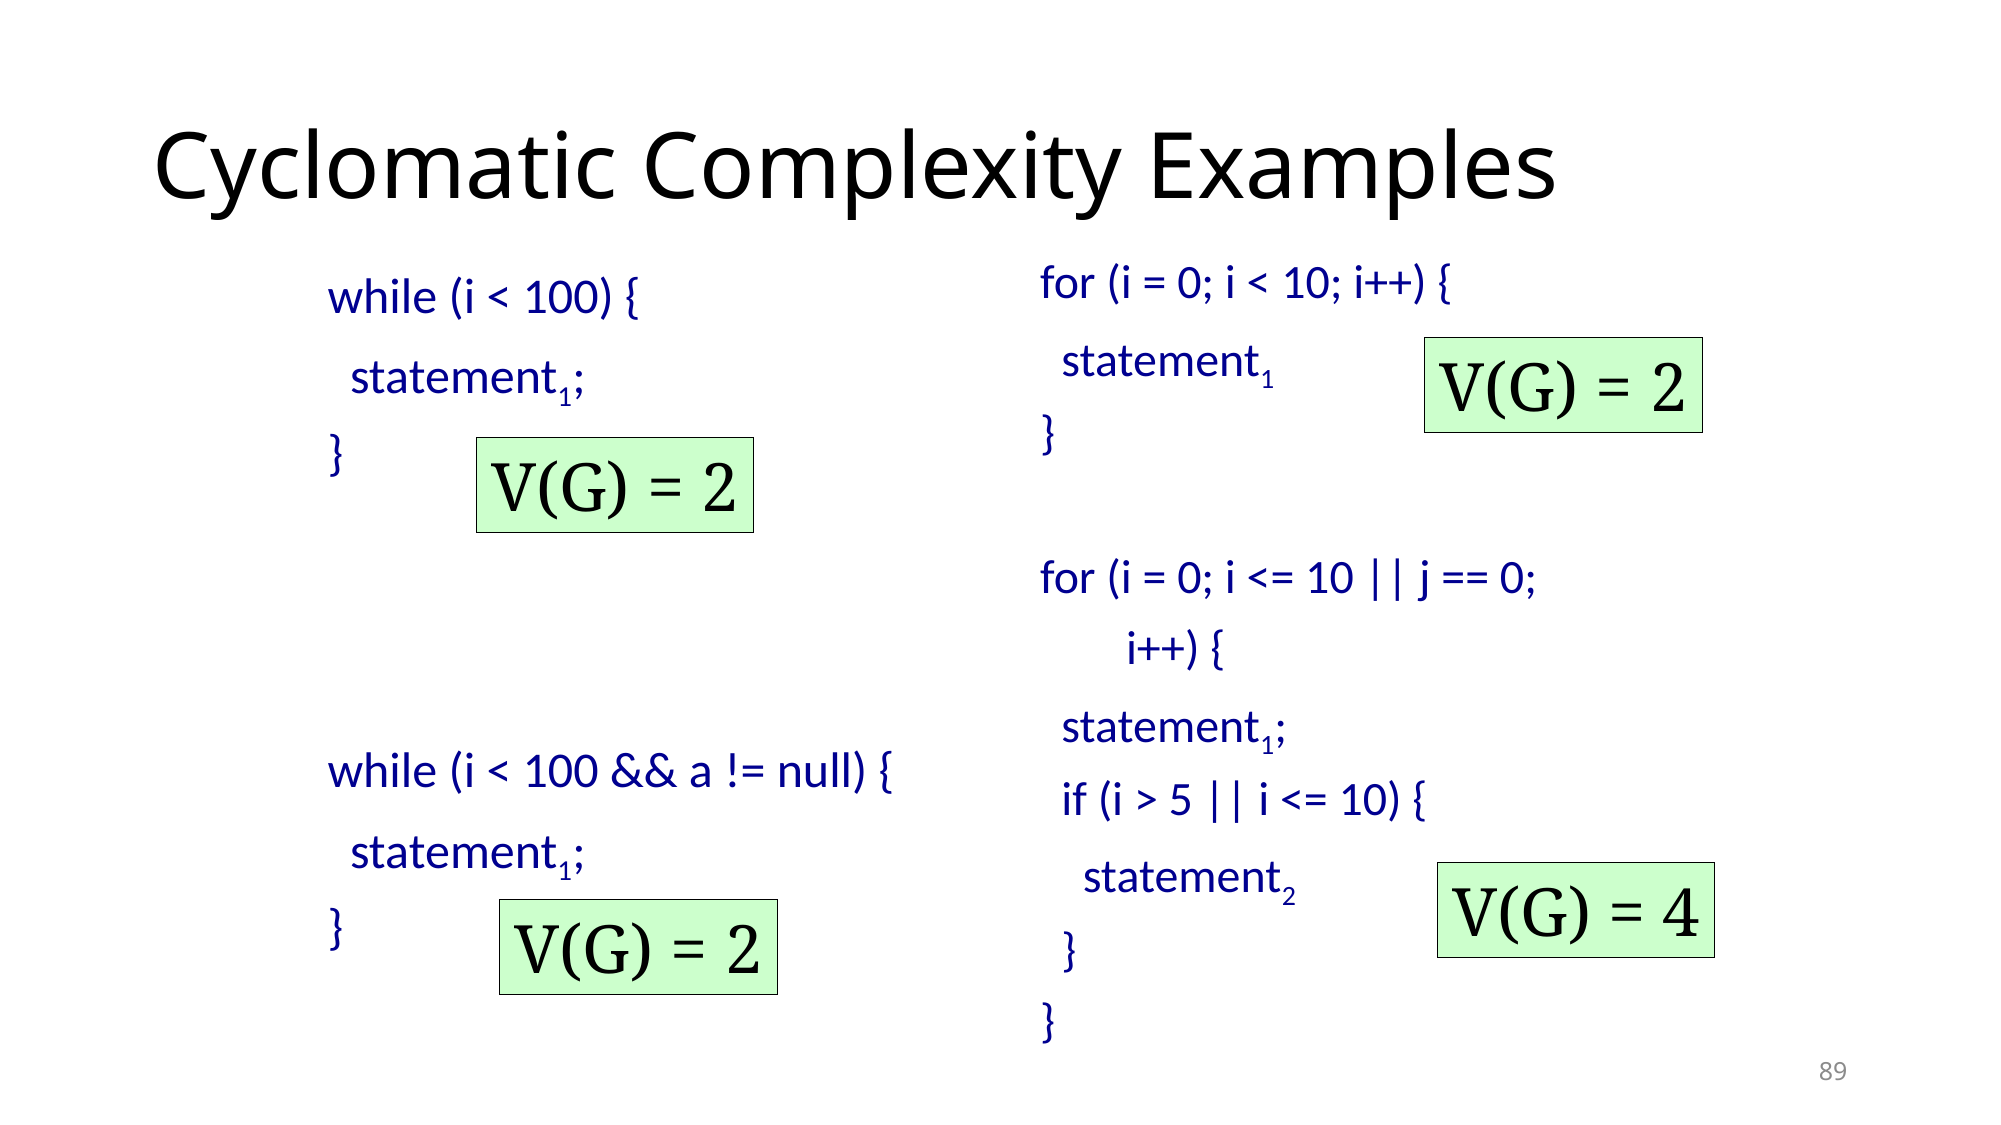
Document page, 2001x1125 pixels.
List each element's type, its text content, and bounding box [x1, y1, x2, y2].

text_box V(G) = 2 [1424, 337, 1703, 433]
text_box V(G) = 2 [499, 899, 778, 995]
text_box V(G) = 4 [1437, 862, 1715, 958]
title Cyclomatic Complexity Examples [137, 59, 1863, 278]
text_box V(G) = 2 [476, 437, 754, 533]
list while (i < 100) { statement1; } while (i < 100 && a != null) { statement1; } [312, 262, 1050, 1073]
list for (i = 0; i < 10; i++) { statement1 } for (i = 0; i <= 10 || j == 0; i++) { statement1; if (i > 5 || i <= 10) { statement2 } } [1025, 249, 1661, 1060]
slide_number 89 [1412, 1042, 1863, 1103]
